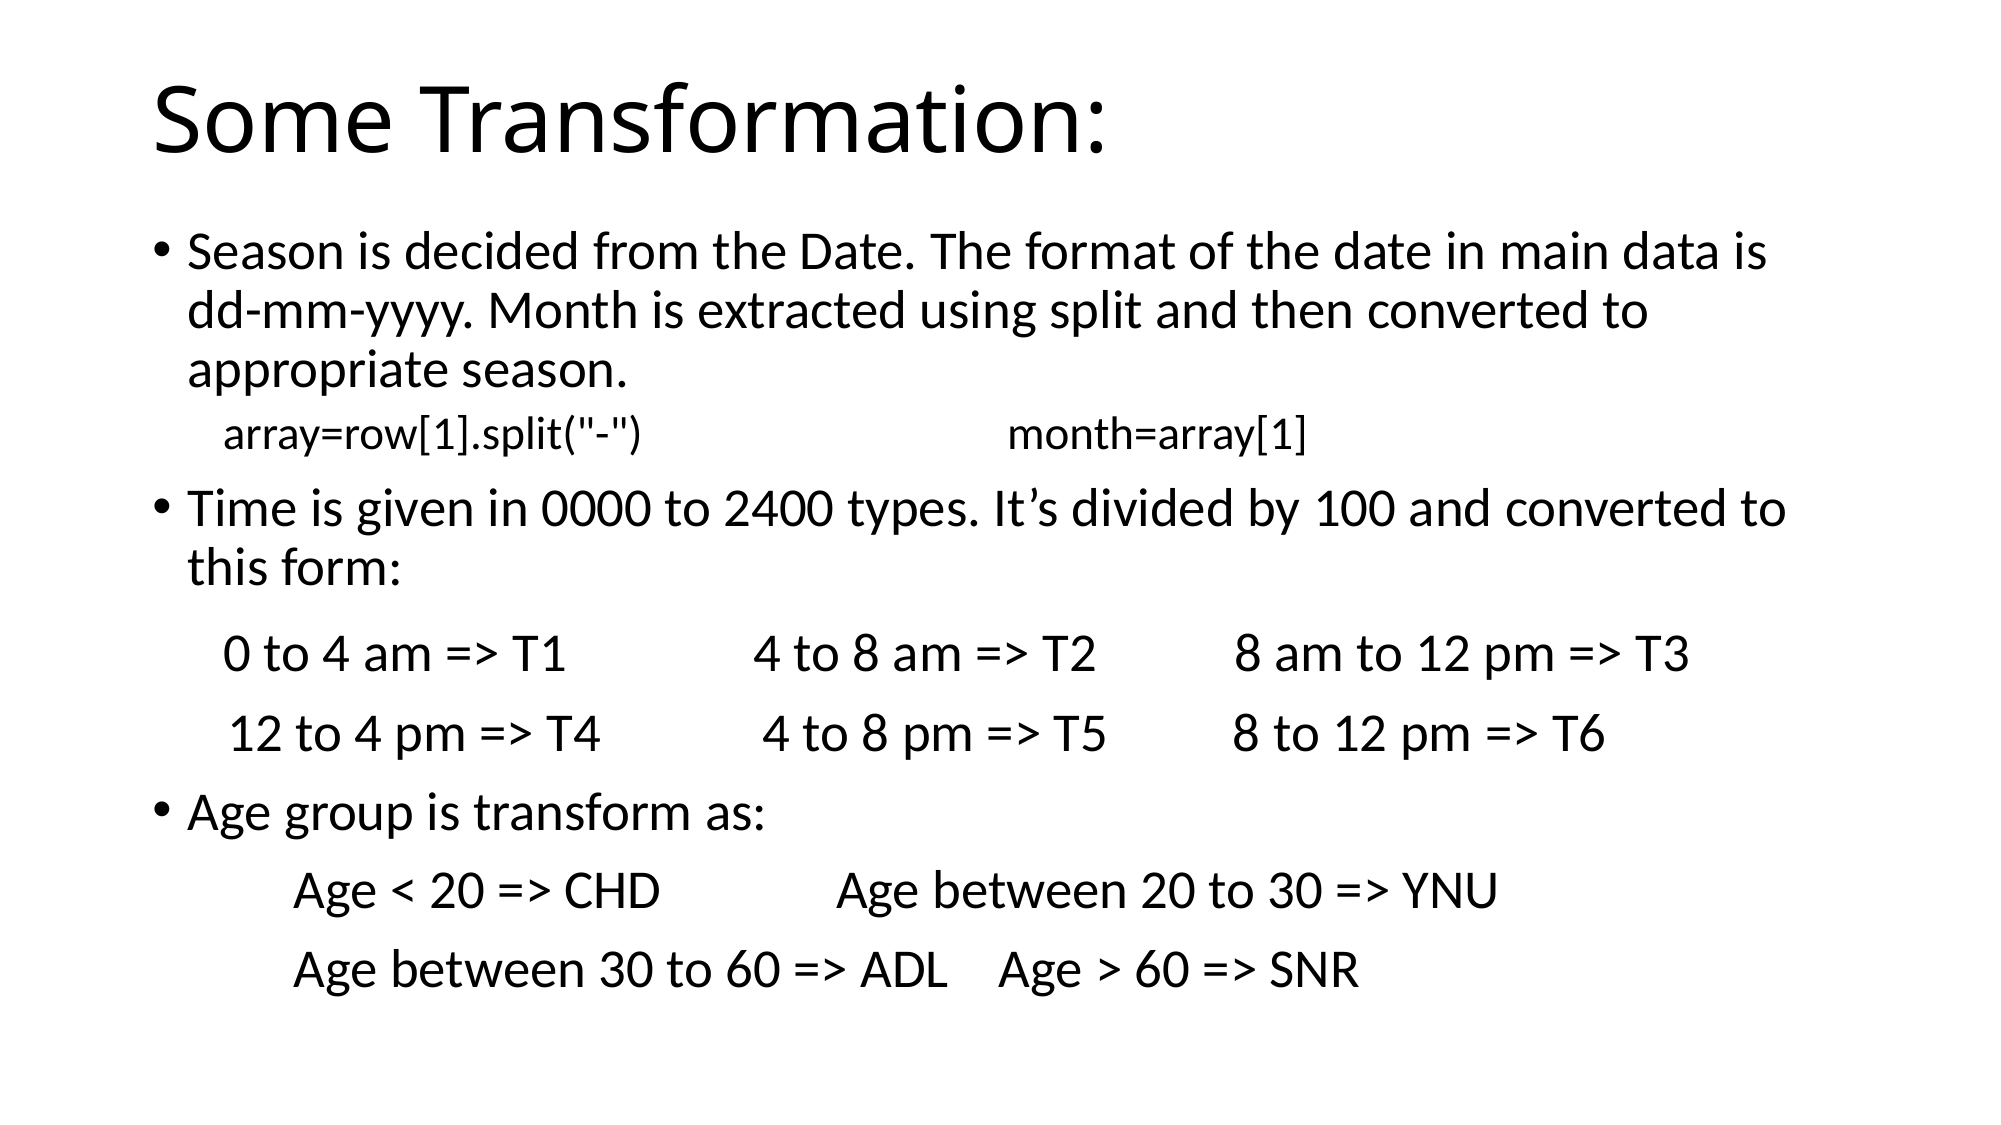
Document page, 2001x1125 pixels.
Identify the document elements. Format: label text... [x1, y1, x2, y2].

title Some Transformation: [137, 59, 1863, 186]
list Season is decided from the Date. The format of the date in main data is dd-mm-yyyy. Month is extracted using split and then converted to appropriate season. array=row[1].split("-") month=array[1] Time is given in 0000 to 2400 types. It’s divided by 100 and converted to this form: 0 to 4 am => T1 4 to 8 am => T2 8 am to 12 pm => T3 12 to 4 pm => T4 4 to 8 pm => T5 8 to 12 pm => T6 Age group is transform as: Age < 20 => CHD Age between 20 to 30 => YNU Age between 30 to 60 => ADL Age > 60 => SNR [137, 214, 1863, 1014]
